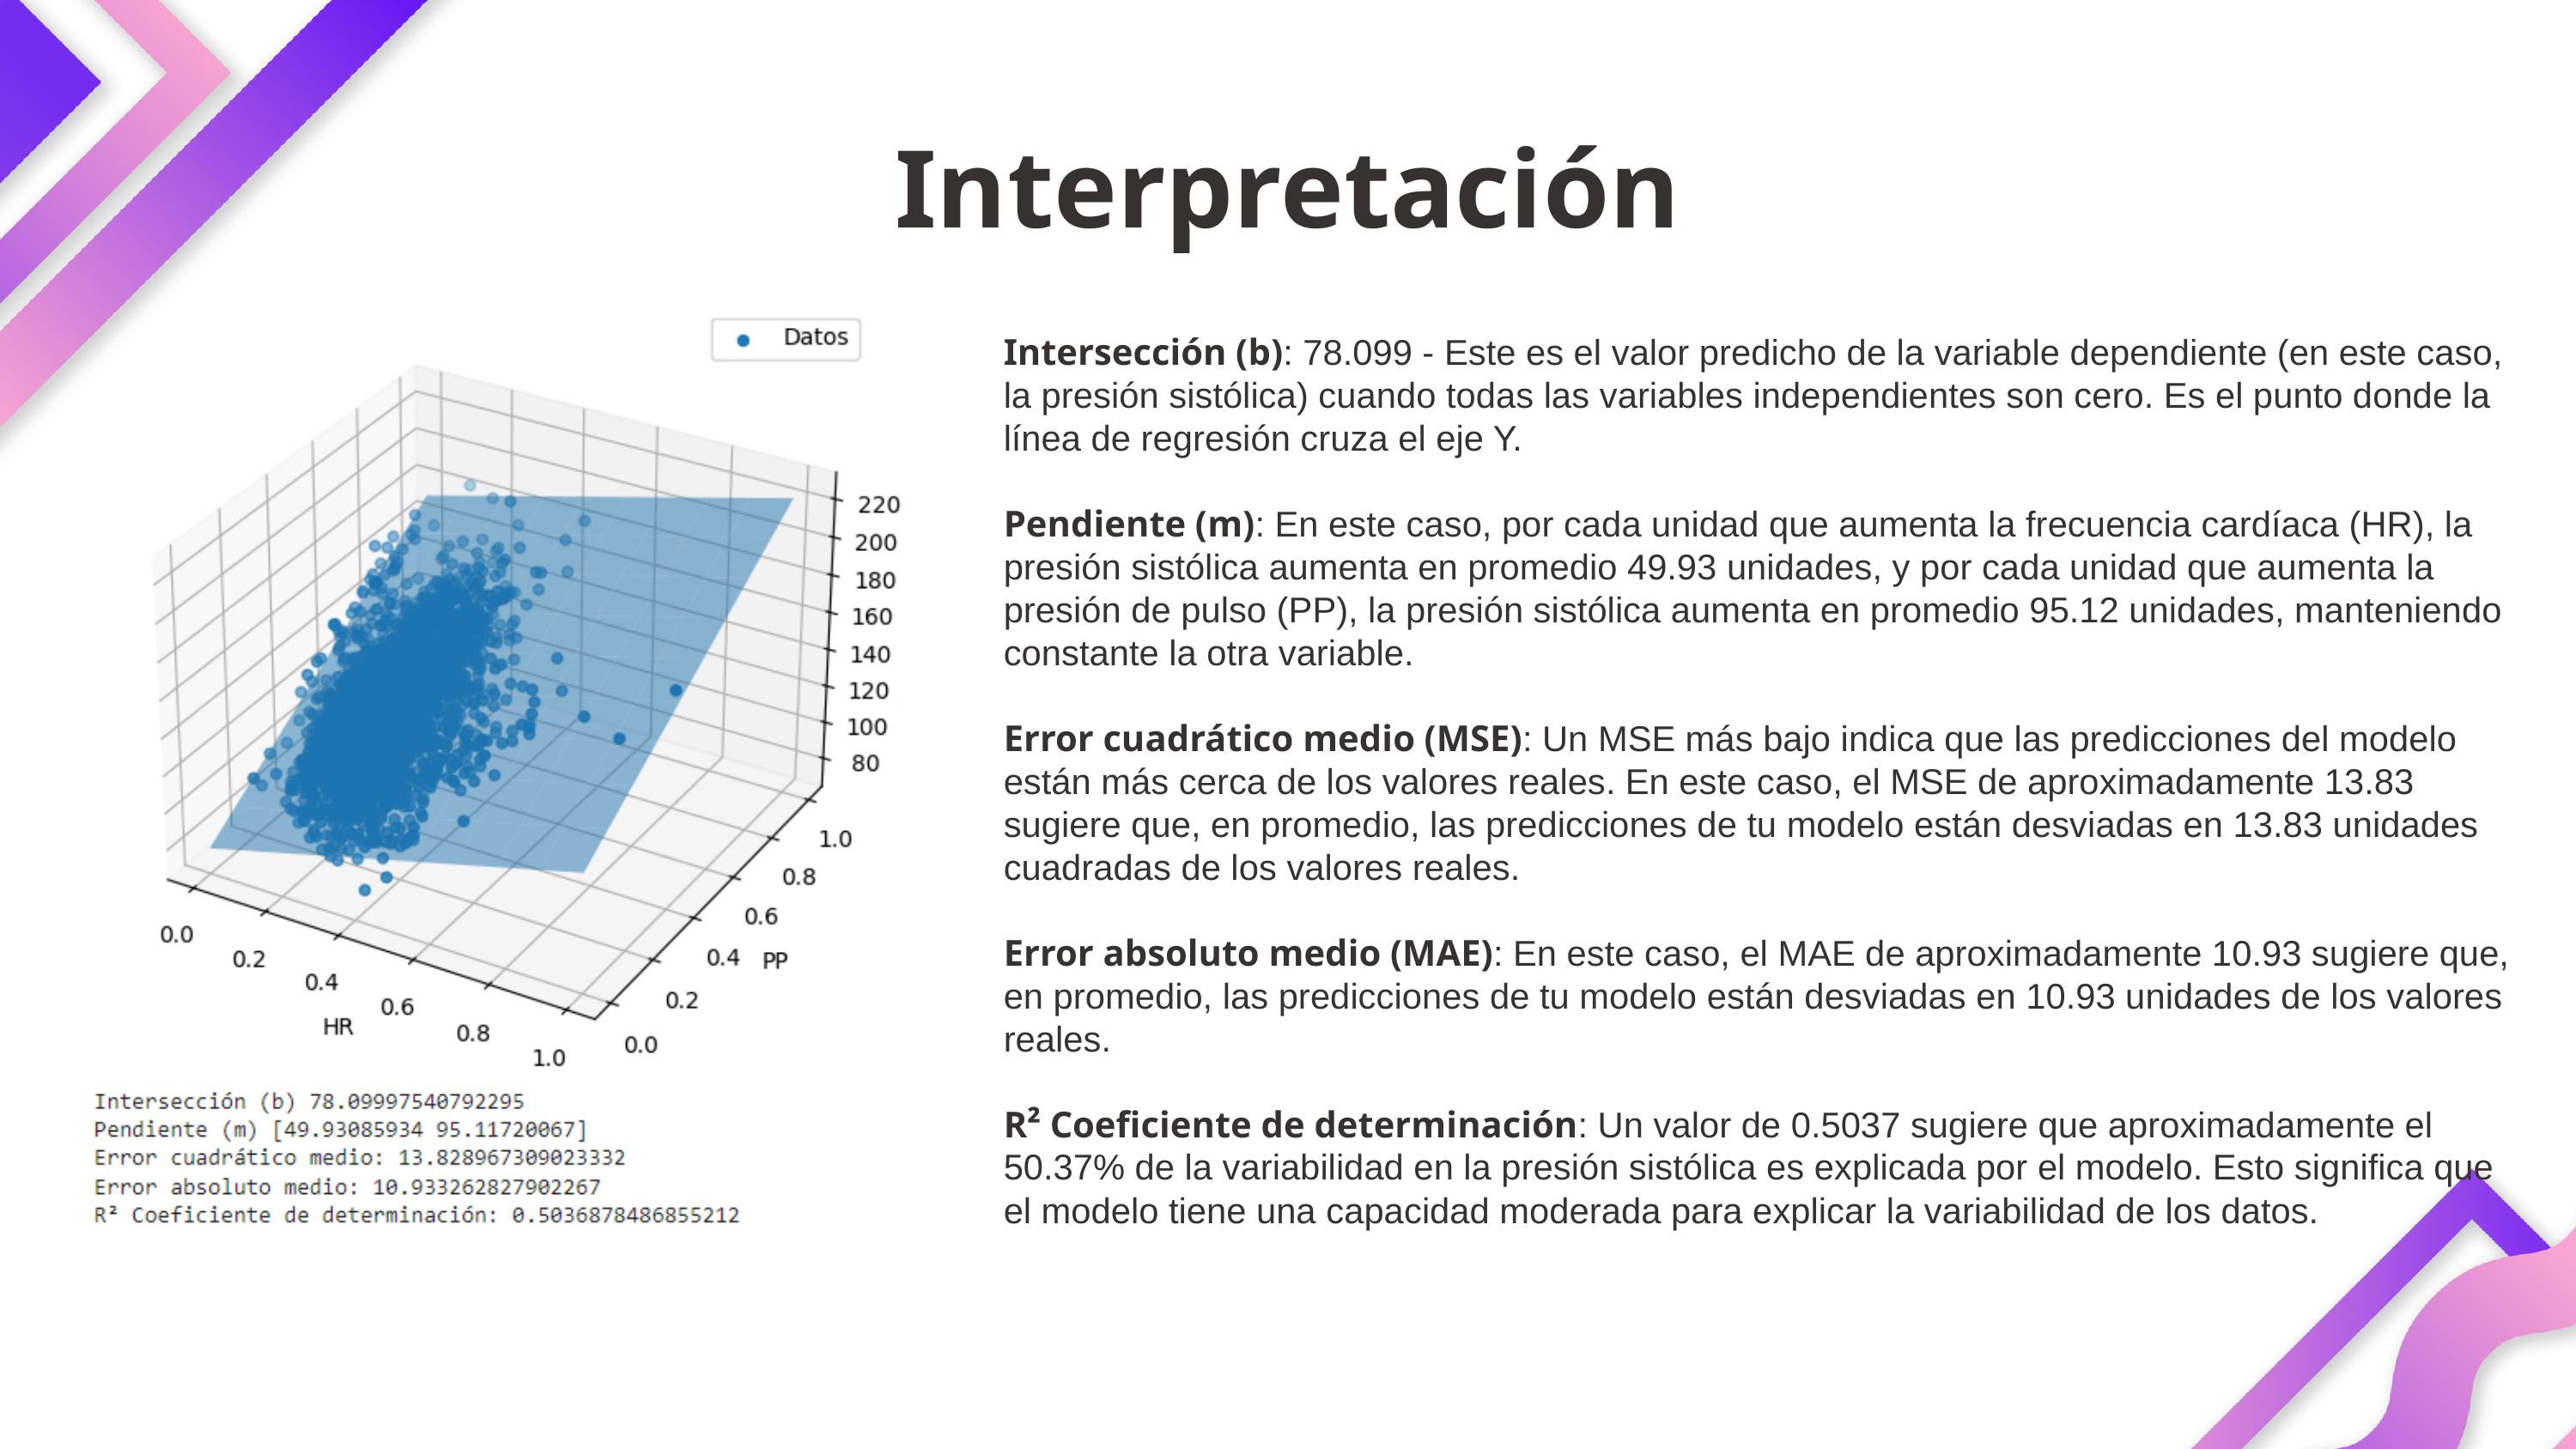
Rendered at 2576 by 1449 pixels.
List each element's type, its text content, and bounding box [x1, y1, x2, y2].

text_box [0, 0, 627, 512]
text_box [71, 307, 906, 1233]
text_box Interpretación [216, 120, 2360, 250]
text_box [2051, 1139, 2576, 1449]
text_box Intersección (b): 78.099 - Este es el valor predicho de la variable dependiente (en este caso, la presión sistólica) cuando todas las variables independientes son cero. Es el punto donde la línea de regresión cruza el eje Y. Pendiente (m): En este caso, por cada unidad que aumenta la frecuencia cardíaca (HR), la presión sistólica aumenta en promedio 49.93 unidades, y por cada unidad que aumenta la presión de pulso (PP), la presión sistólica aumenta en promedio 95.12 unidades, manteniendo constante la otra variable. Error cuadrático medio (MSE): Un MSE más bajo indica que las predicciones del modelo están más cerca de los valores reales. En este caso, el MSE de aproximadamente 13.83 sugiere que, en promedio, las predicciones de tu modelo están desviadas en 13.83 unidades cuadradas de los valores reales. Error absoluto medio (MAE): En este caso, el MAE de aproximadamente 10.93 sugiere que, en promedio, las predicciones de tu modelo están desviadas en 10.93 unidades de los valores reales. R² Coeficiente de determinación: Un valor de 0.5037 sugiere que aproximadamente el 50.37% de la variabilidad en la presión sistólica es explicada por el modelo. Esto significa que el modelo tiene una capacidad moderada para explicar la variabilidad de los datos. [1003, 330, 2519, 1282]
